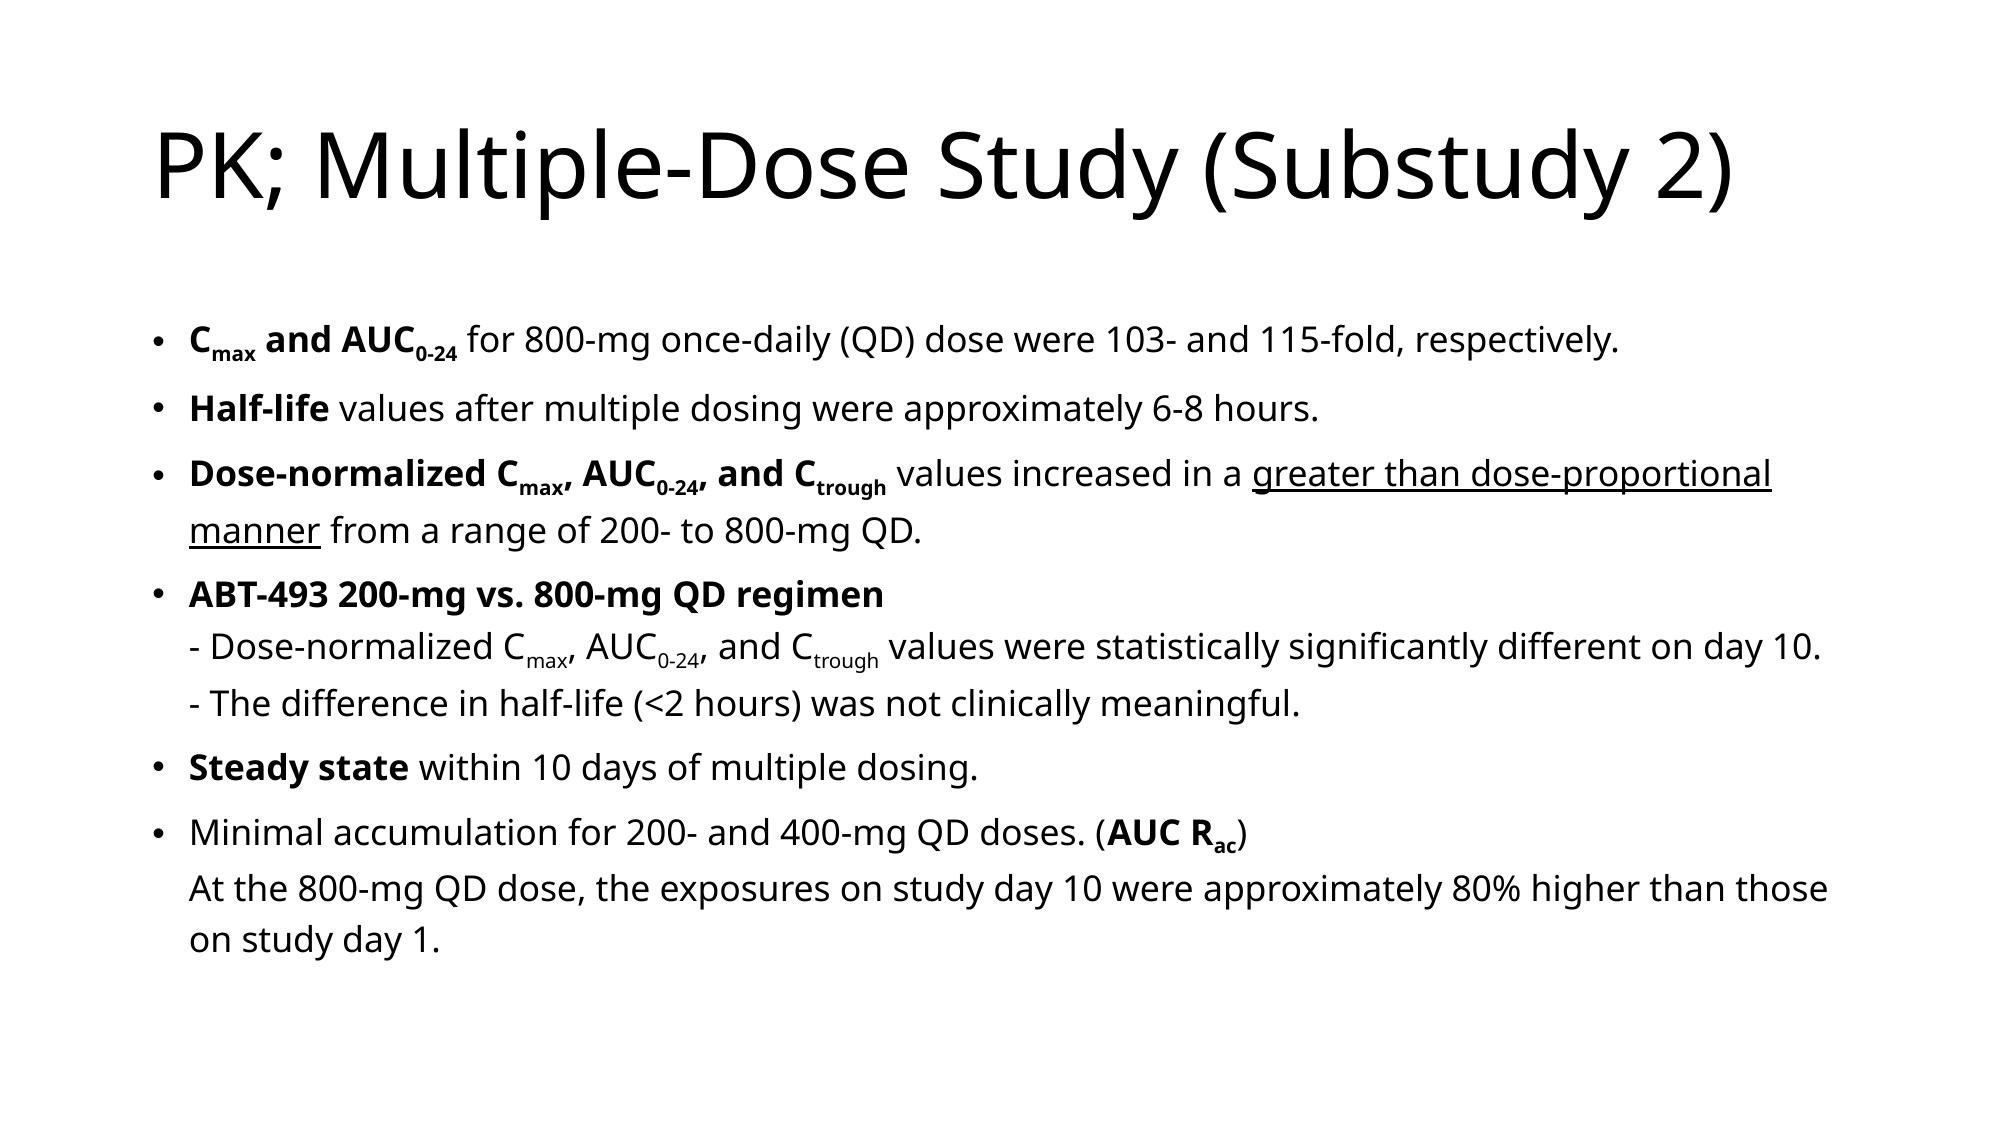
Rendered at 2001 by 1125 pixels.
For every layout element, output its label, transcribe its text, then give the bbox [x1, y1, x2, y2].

list Cmax and AUC0-24 for 800-mg once-daily (QD) dose were 103- and 115-fold, respectively. Half-life values after multiple dosing were approximately 6-8 hours. Dose-normalized Cmax, AUC0-24, and Ctrough values increased in a greater than dose-proportional manner from a range of 200- to 800-mg QD. ABT-493 200-mg vs. 800-mg QD regimen - Dose-normalized Cmax, AUC0-24, and Ctrough values were statistically significantly different on day 10. - The difference in half-life (<2 hours) was not clinically meaningful. Steady state within 10 days of multiple dosing. Minimal accumulation for 200- and 400-mg QD doses. (AUC Rac) At the 800-mg QD dose, the exposures on study day 10 were approximately 80% higher than those on study day 1. [137, 299, 1863, 1014]
title PK; Multiple-Dose Study (Substudy 2) [137, 59, 1863, 278]
